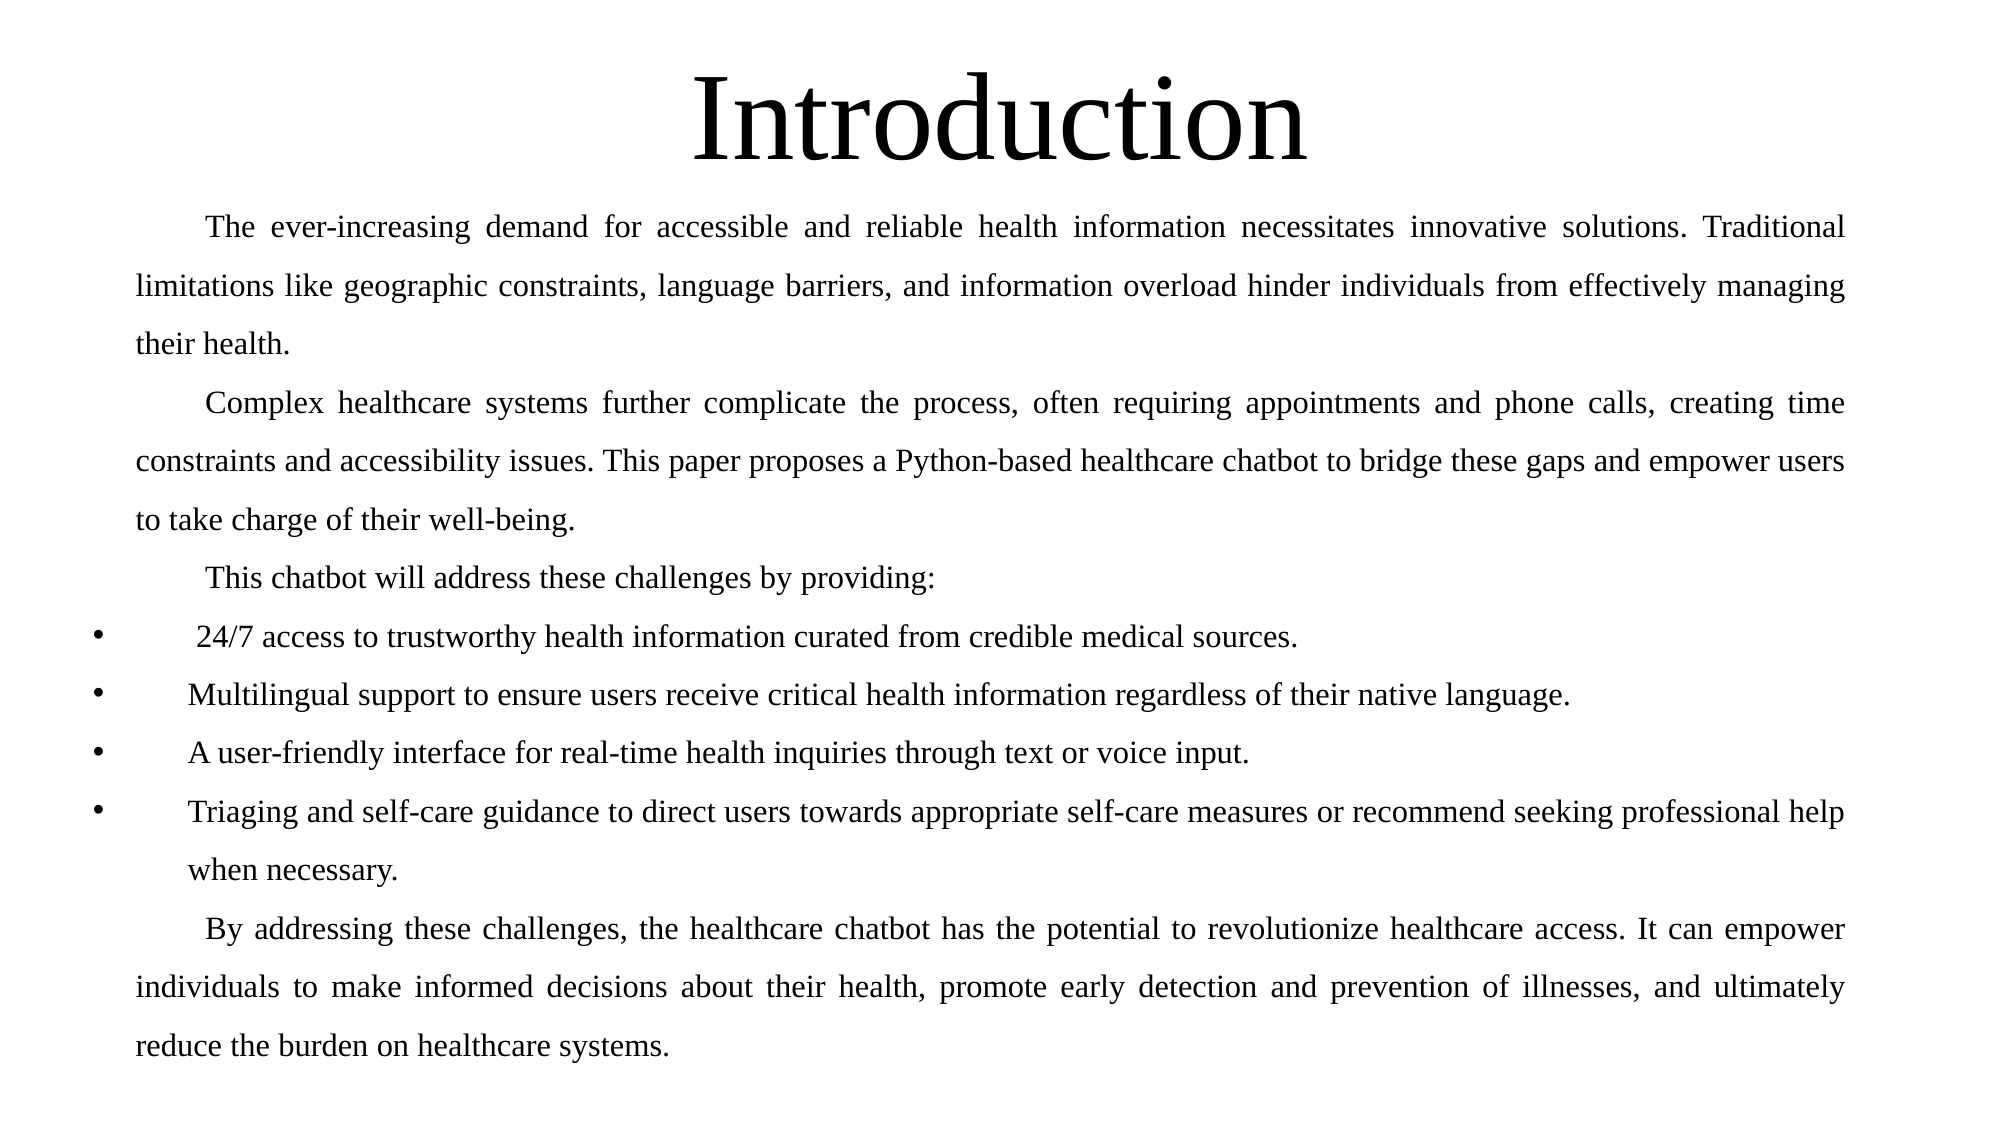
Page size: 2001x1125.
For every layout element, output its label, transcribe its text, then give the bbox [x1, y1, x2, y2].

title Introduction [137, 59, 1863, 178]
list The ever-increasing demand for accessible and reliable health information necessitates innovative solutions. Traditional limitations like geographic constraints, language barriers, and information overload hinder individuals from effectively managing their health. Complex healthcare systems further complicate the process, often requiring appointments and phone calls, creating time constraints and accessibility issues. This paper proposes a Python-based healthcare chatbot to bridge these gaps and empower users to take charge of their well-being. This chatbot will address these challenges by providing: 24/7 access to trustworthy health information curated from credible medical sources. Multilingual support to ensure users receive critical health information regardless of their native language. A user-friendly interface for real-time health inquiries through text or voice input. Triaging and self-care guidance to direct users towards appropriate self-care measures or recommend seeking professional help when necessary. By addressing these challenges, the healthcare chatbot has the potential to revolutionize healthcare access. It can empower individuals to make informed decisions about their health, promote early detection and prevention of illnesses, and ultimately reduce the burden on healthcare systems. [50, 178, 1863, 1083]
